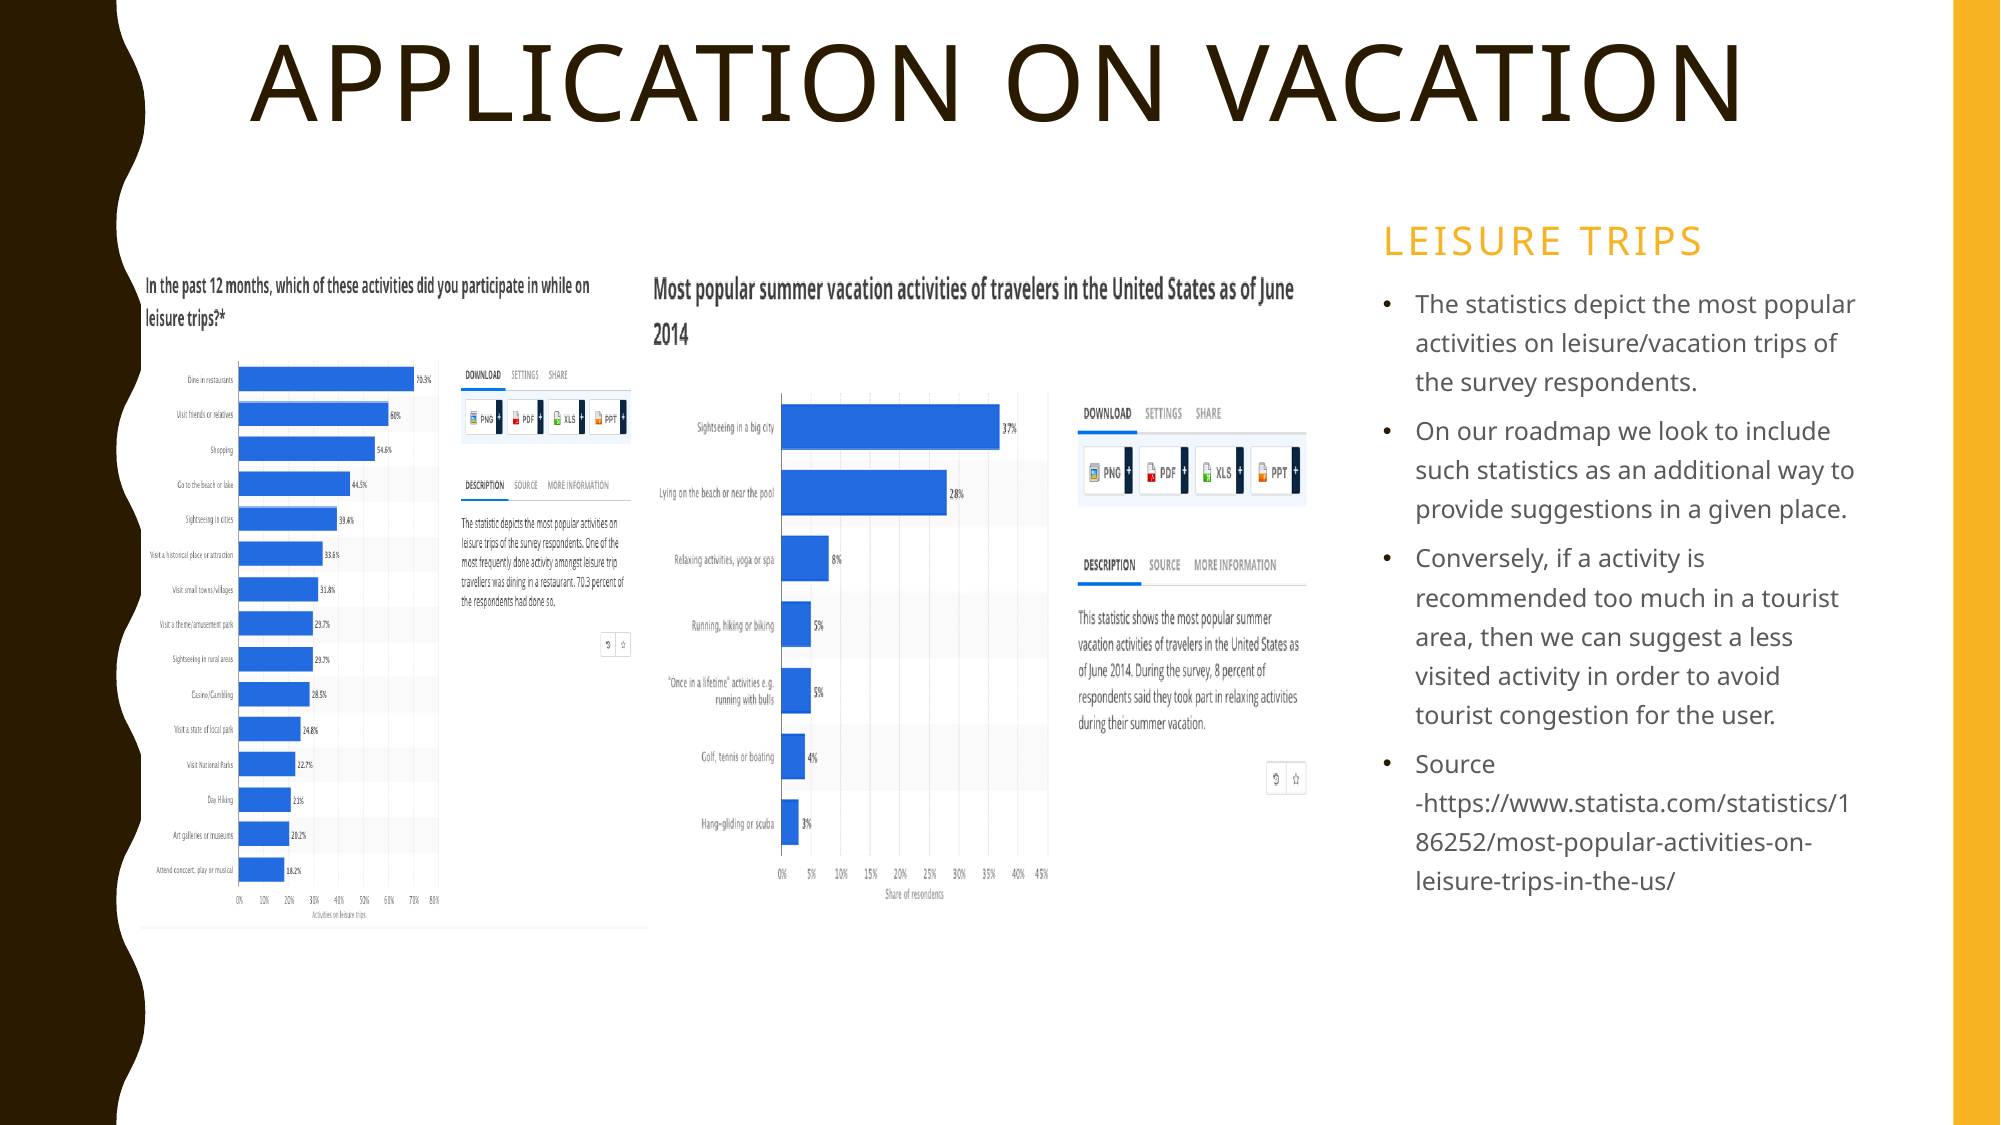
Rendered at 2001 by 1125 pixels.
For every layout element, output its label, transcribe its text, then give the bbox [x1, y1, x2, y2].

picture [141, 271, 1315, 929]
text_box APPLICATION ON VACATION [235, 21, 1764, 152]
title Leisure trips [1368, 75, 1875, 271]
list The statistics depict the most popular activities on leisure/vacation trips of the survey respondents. On our roadmap we look to include such statistics as an additional way to provide suggestions in a given place. Conversely, if a activity is recommended too much in a tourist area, then we can suggest a less visited activity in order to avoid tourist congestion for the user. Source -https://www.statista.com/statistics/186252/most-popular-activities-on-leisure-trips-in-the-us/ [1368, 271, 1875, 965]
